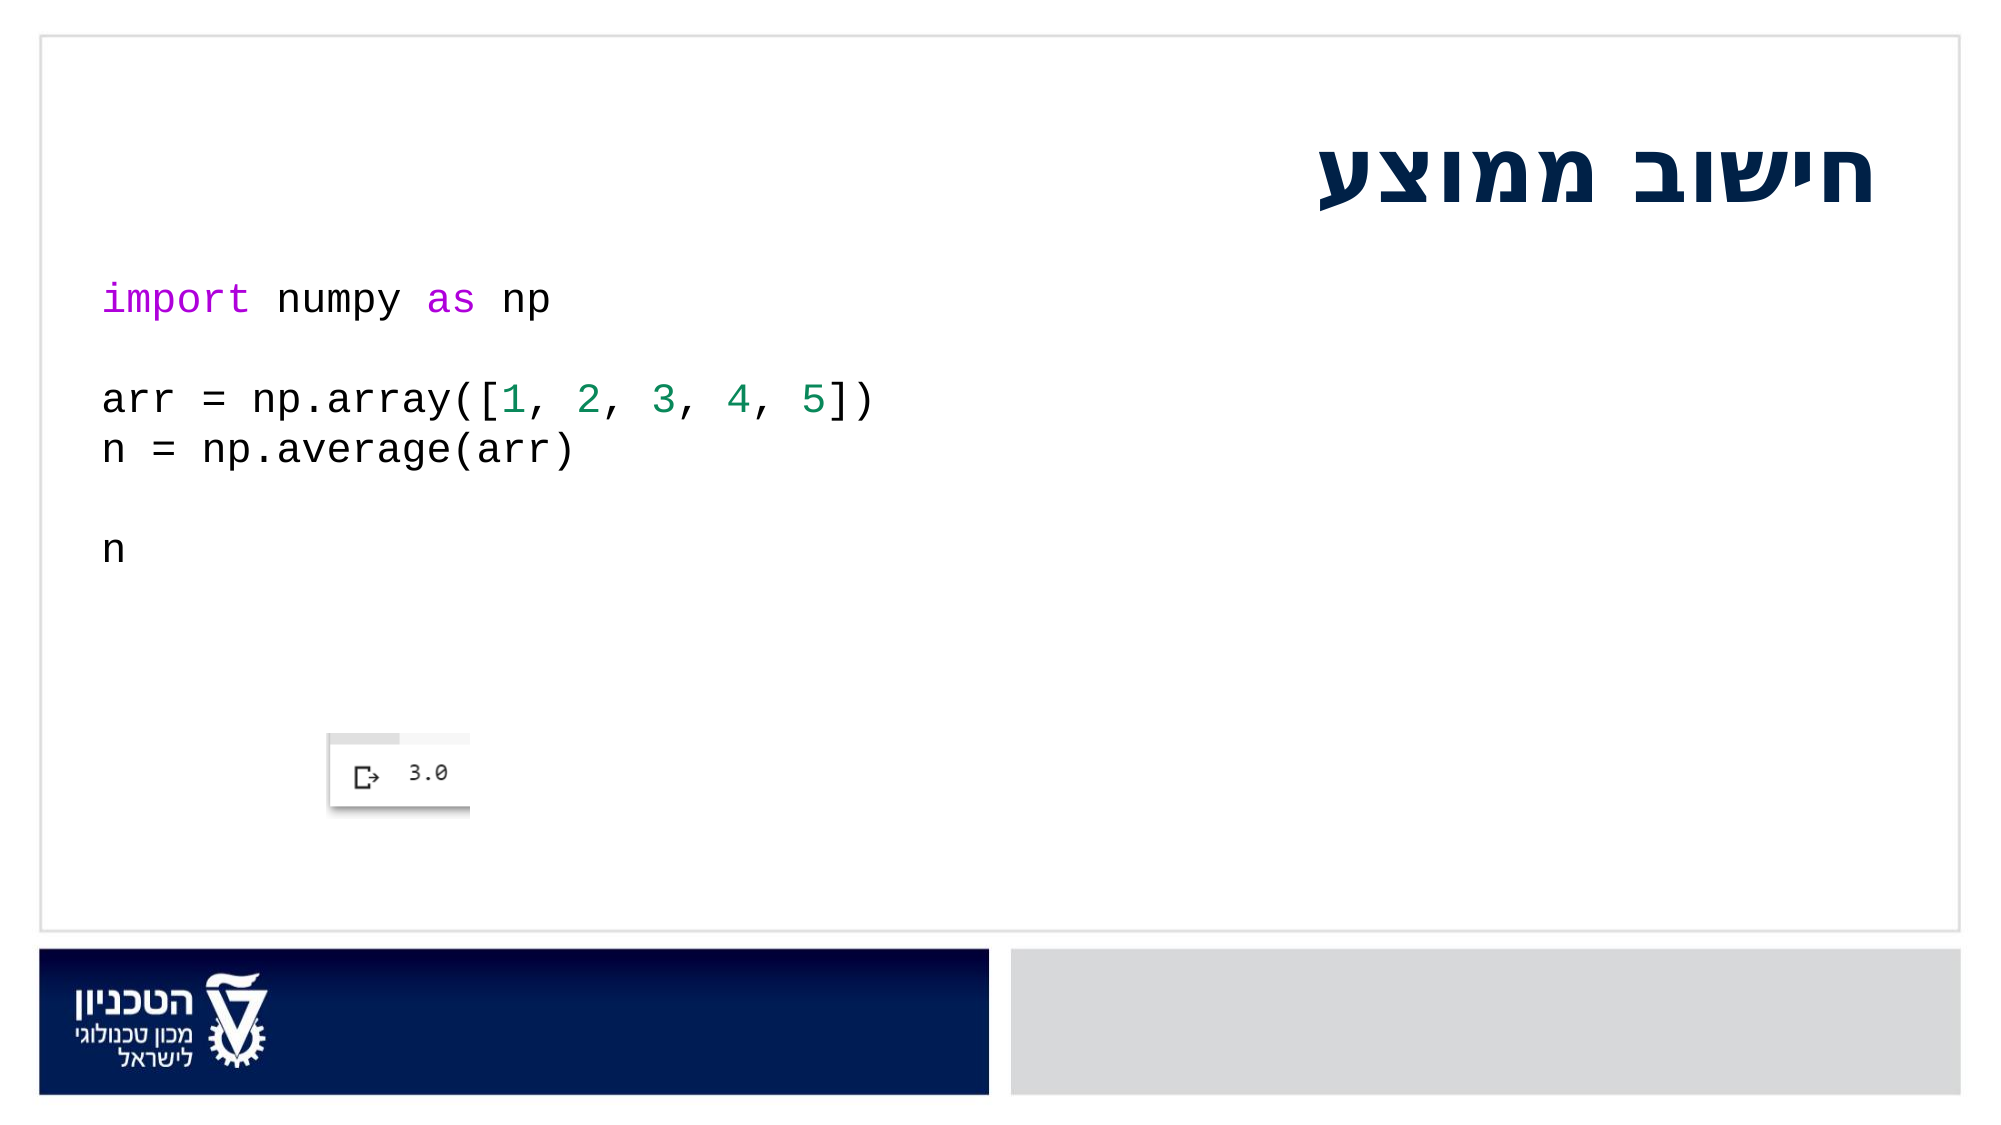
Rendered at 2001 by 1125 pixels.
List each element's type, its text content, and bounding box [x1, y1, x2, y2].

list חישוב ממוצע [57, 59, 1933, 286]
text_box import numpy as np arr = np.array([1, 2, 3, 4, 5]) n = np.average(arr) n [86, 263, 915, 629]
picture [0, 0, 2000, 1125]
